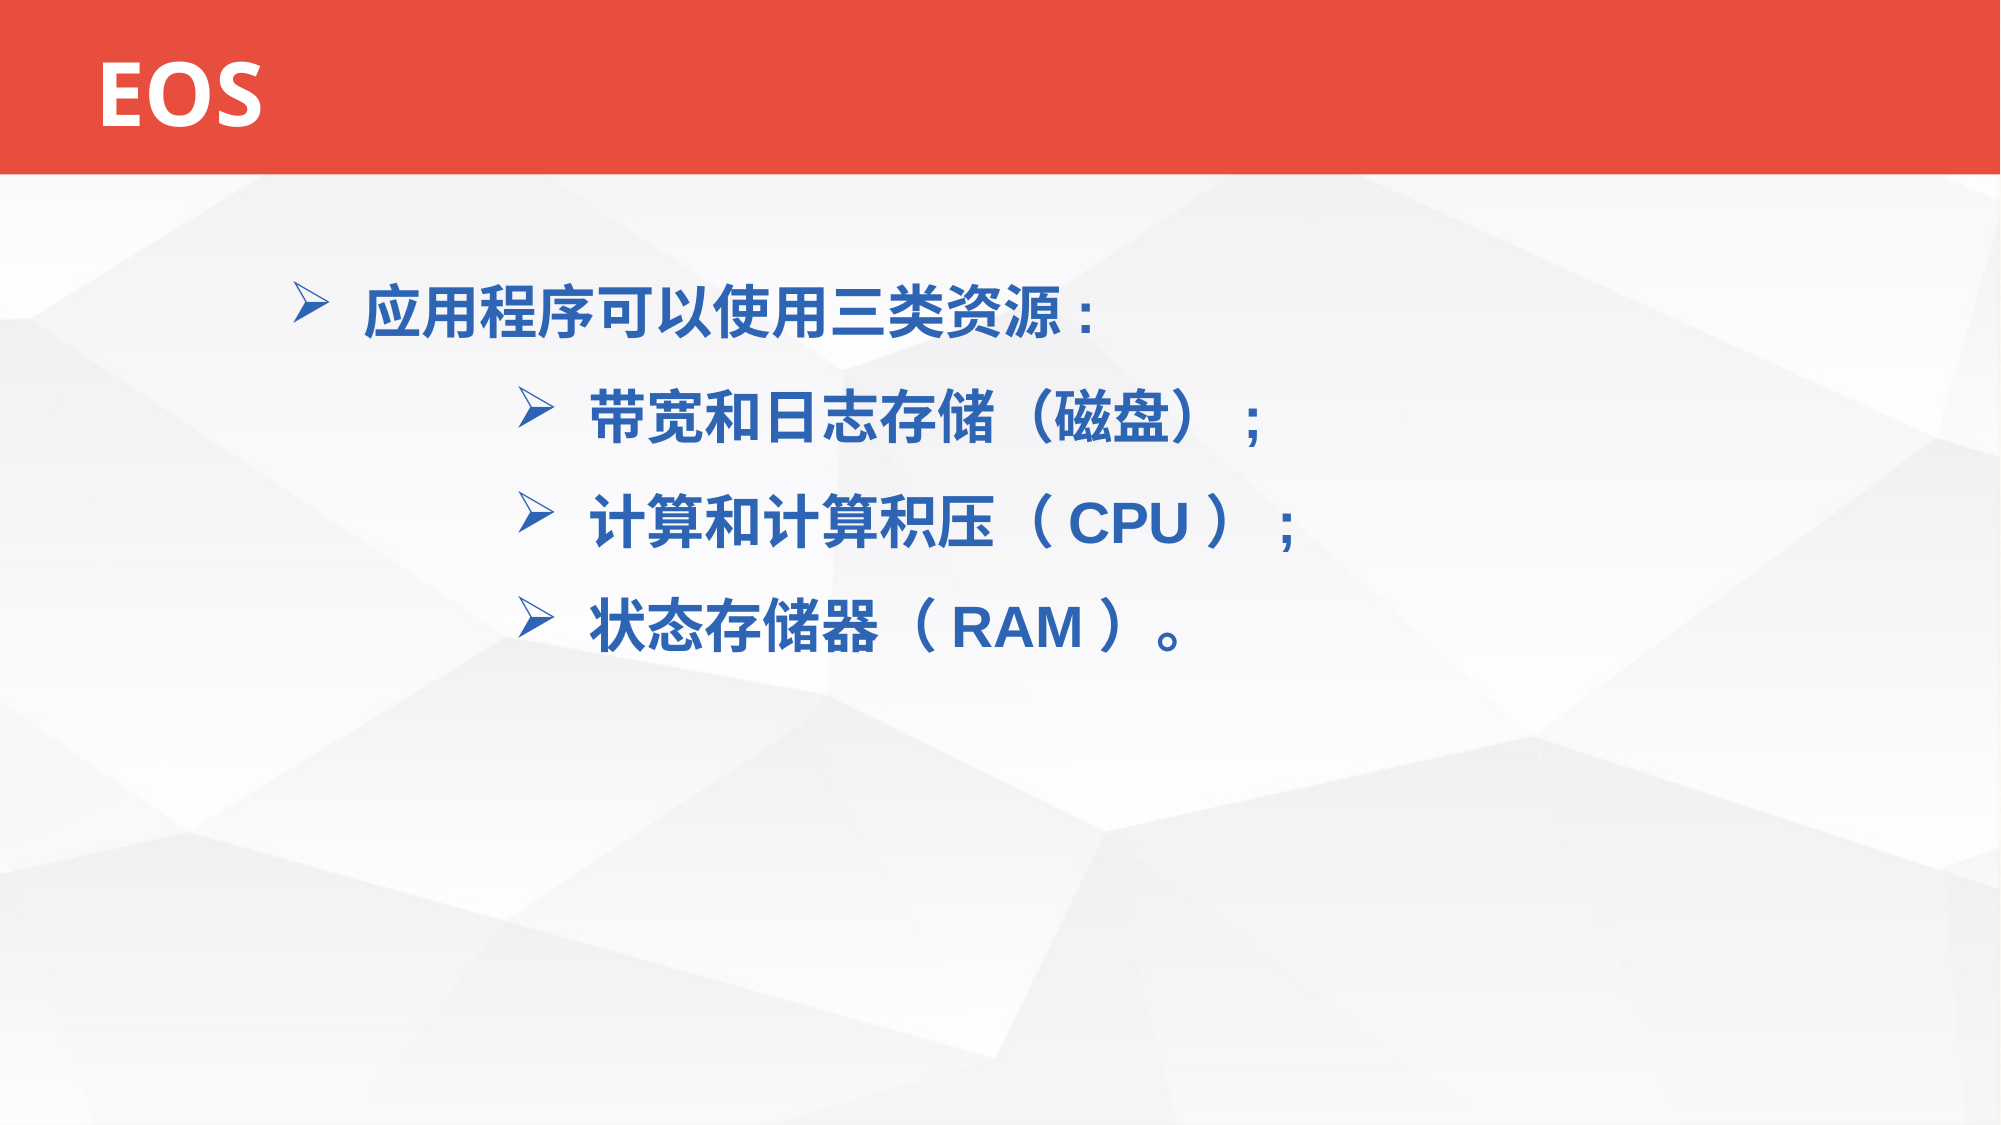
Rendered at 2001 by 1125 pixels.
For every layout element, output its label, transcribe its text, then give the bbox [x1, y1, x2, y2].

title EOS [80, 0, 1724, 188]
text_box 应用程序可以使用三类资源: 带宽和日志存储（磁盘）; 计算和计算积压（CPU）; 状态存储器（RAM）。 [123, 187, 1996, 772]
picture [0, 0, 2001, 1125]
